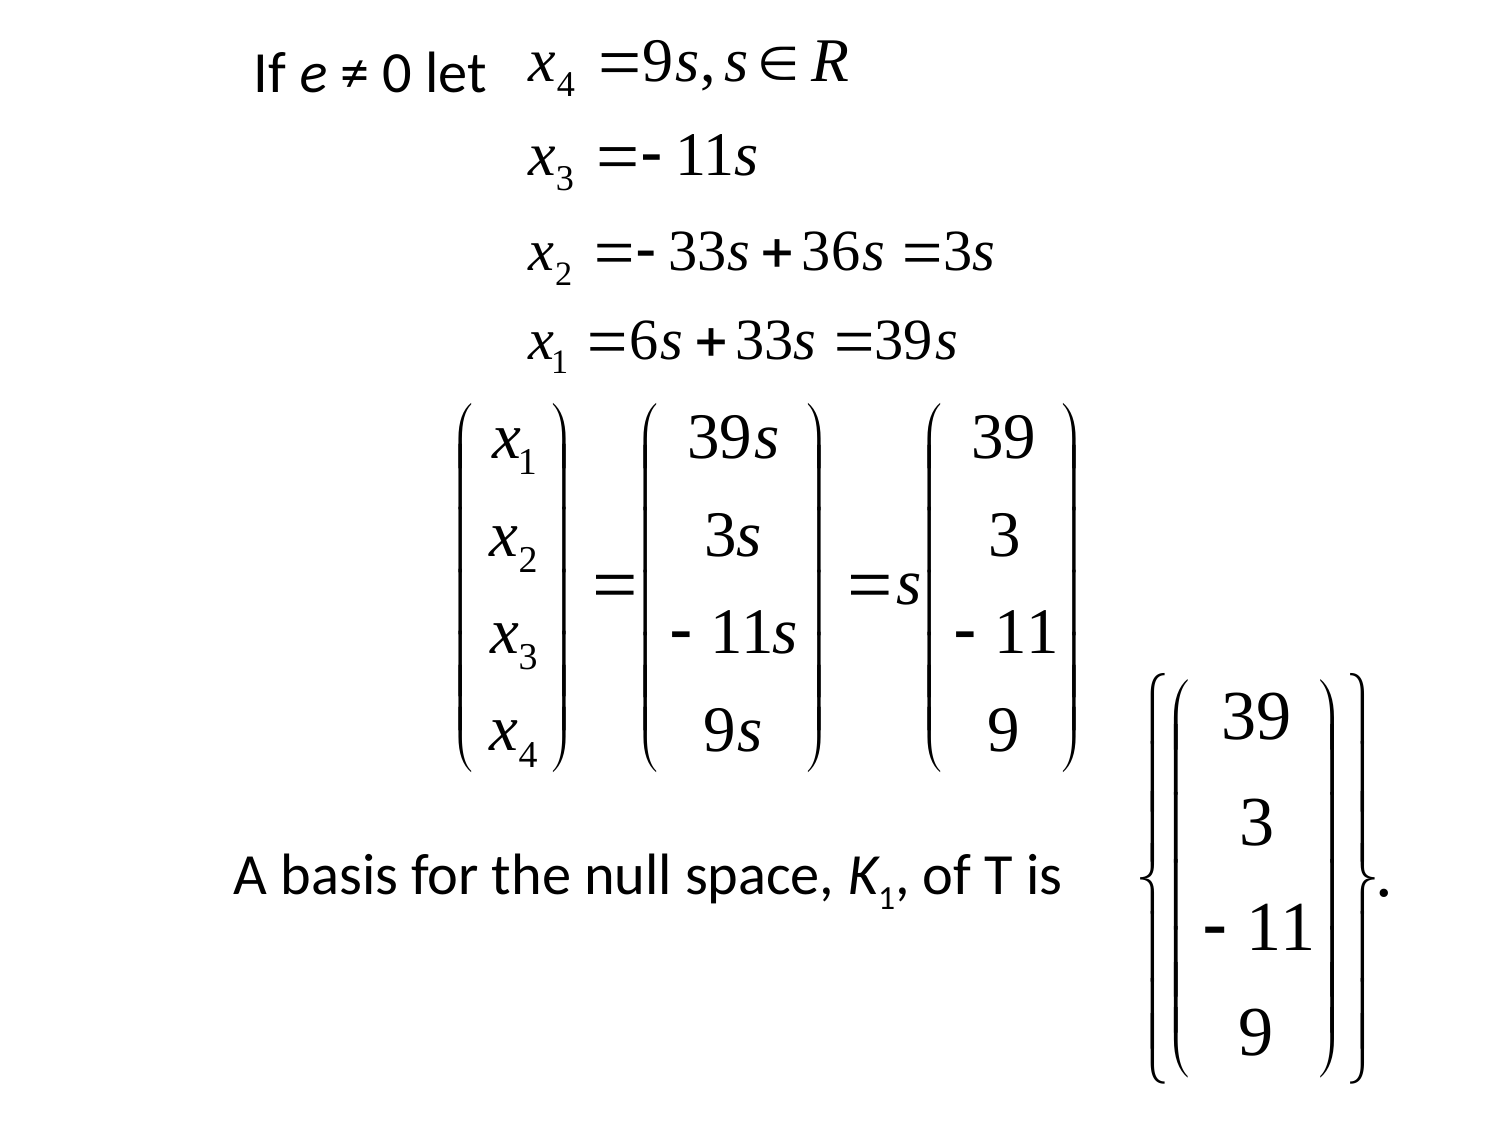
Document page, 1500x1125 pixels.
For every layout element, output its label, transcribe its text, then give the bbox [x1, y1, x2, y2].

text_box A basis for the null space, K1, of T is [219, 829, 1091, 924]
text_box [1124, 662, 1401, 1096]
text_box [445, 387, 1096, 789]
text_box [516, 18, 864, 206]
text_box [516, 212, 1009, 388]
text_box If e ≠ 0 let [239, 26, 511, 112]
